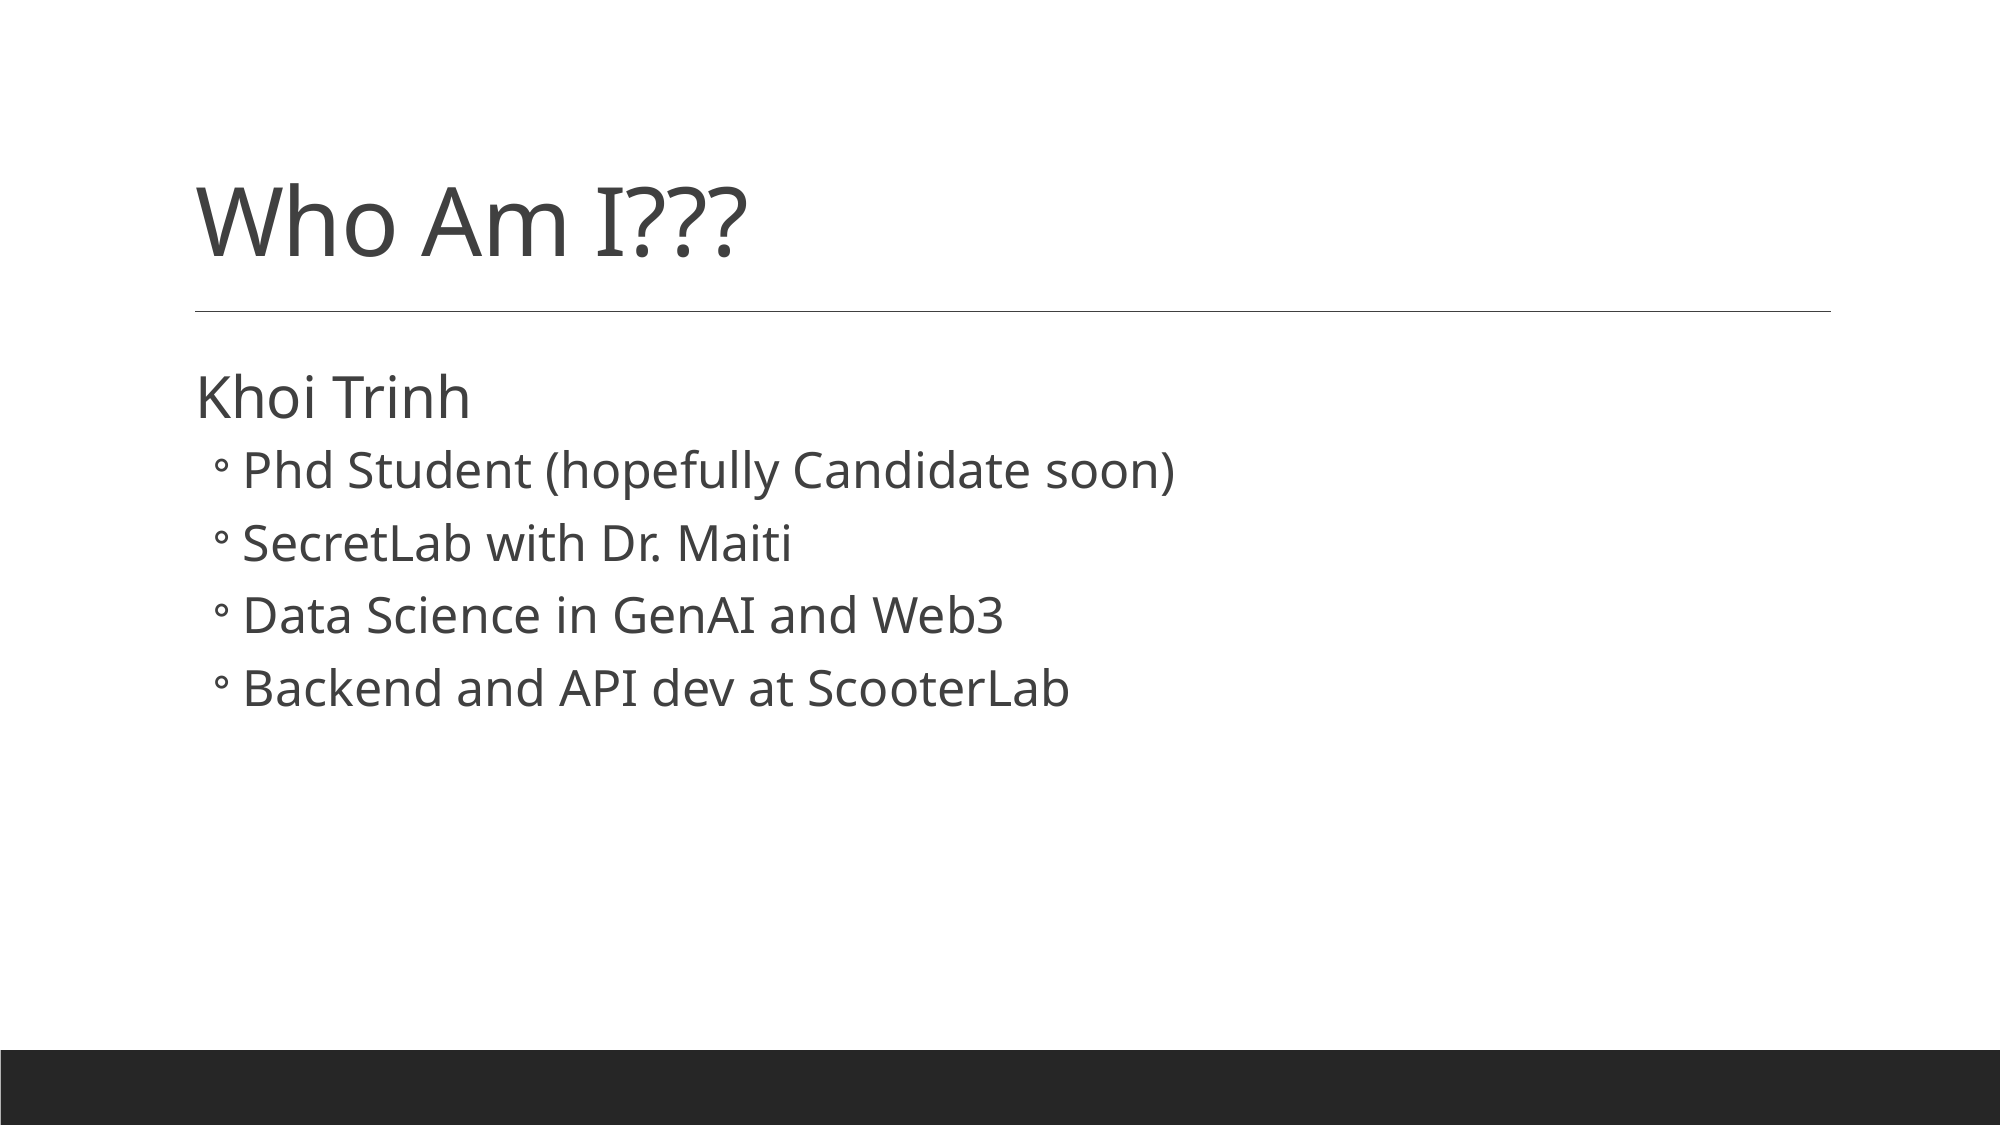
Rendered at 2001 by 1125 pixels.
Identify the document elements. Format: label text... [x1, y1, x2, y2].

title Who Am I??? [180, 47, 1830, 285]
list Khoi Trinh Phd Student (hopefully Candidate soon) SecretLab with Dr. Maiti Data Science in GenAI and Web3 Backend and API dev at ScooterLab [180, 345, 1830, 963]
